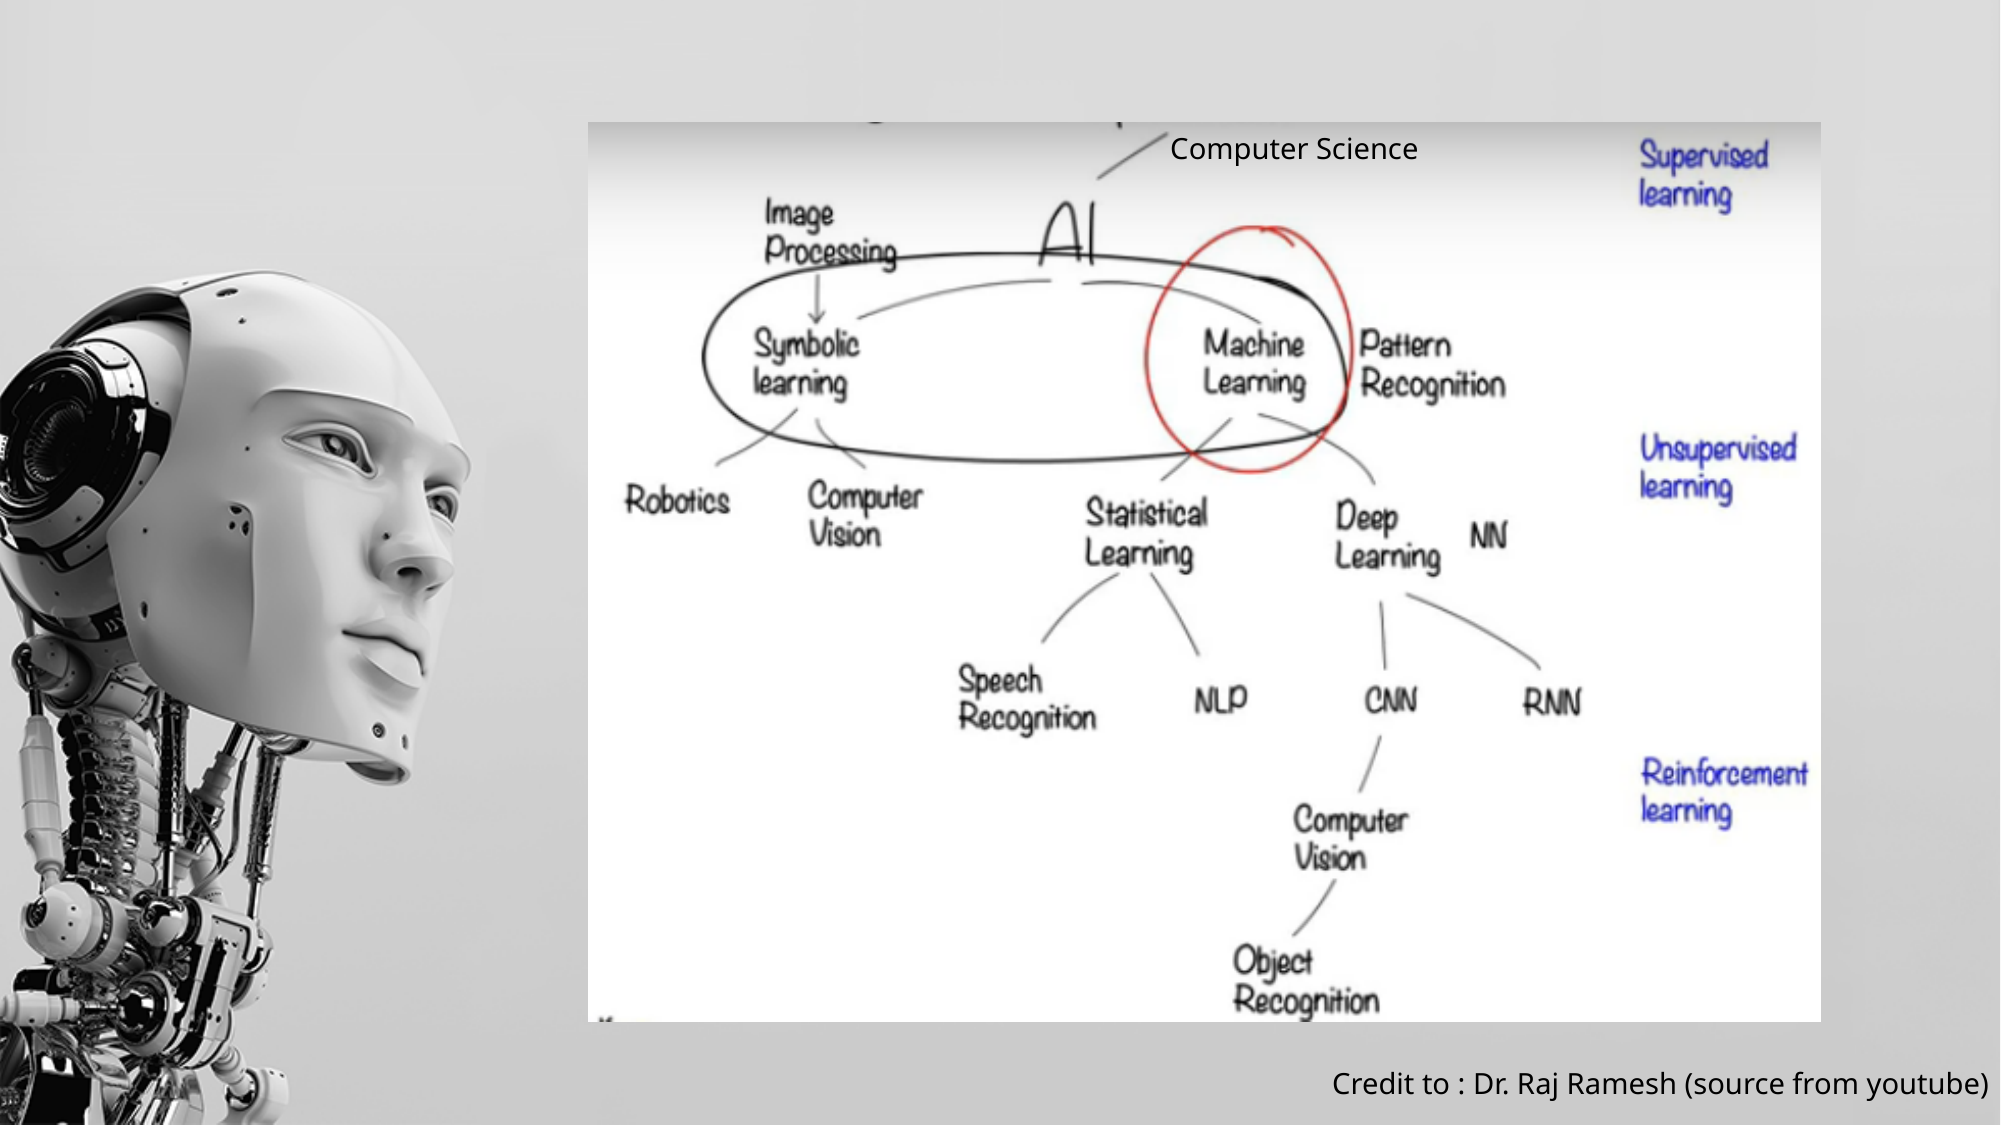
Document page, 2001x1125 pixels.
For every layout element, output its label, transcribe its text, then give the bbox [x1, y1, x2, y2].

text_box Credit to : Dr. Raj Ramesh (source from youtube) [1317, 1058, 2000, 1108]
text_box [588, 122, 1821, 1022]
picture [0, 0, 2001, 1125]
